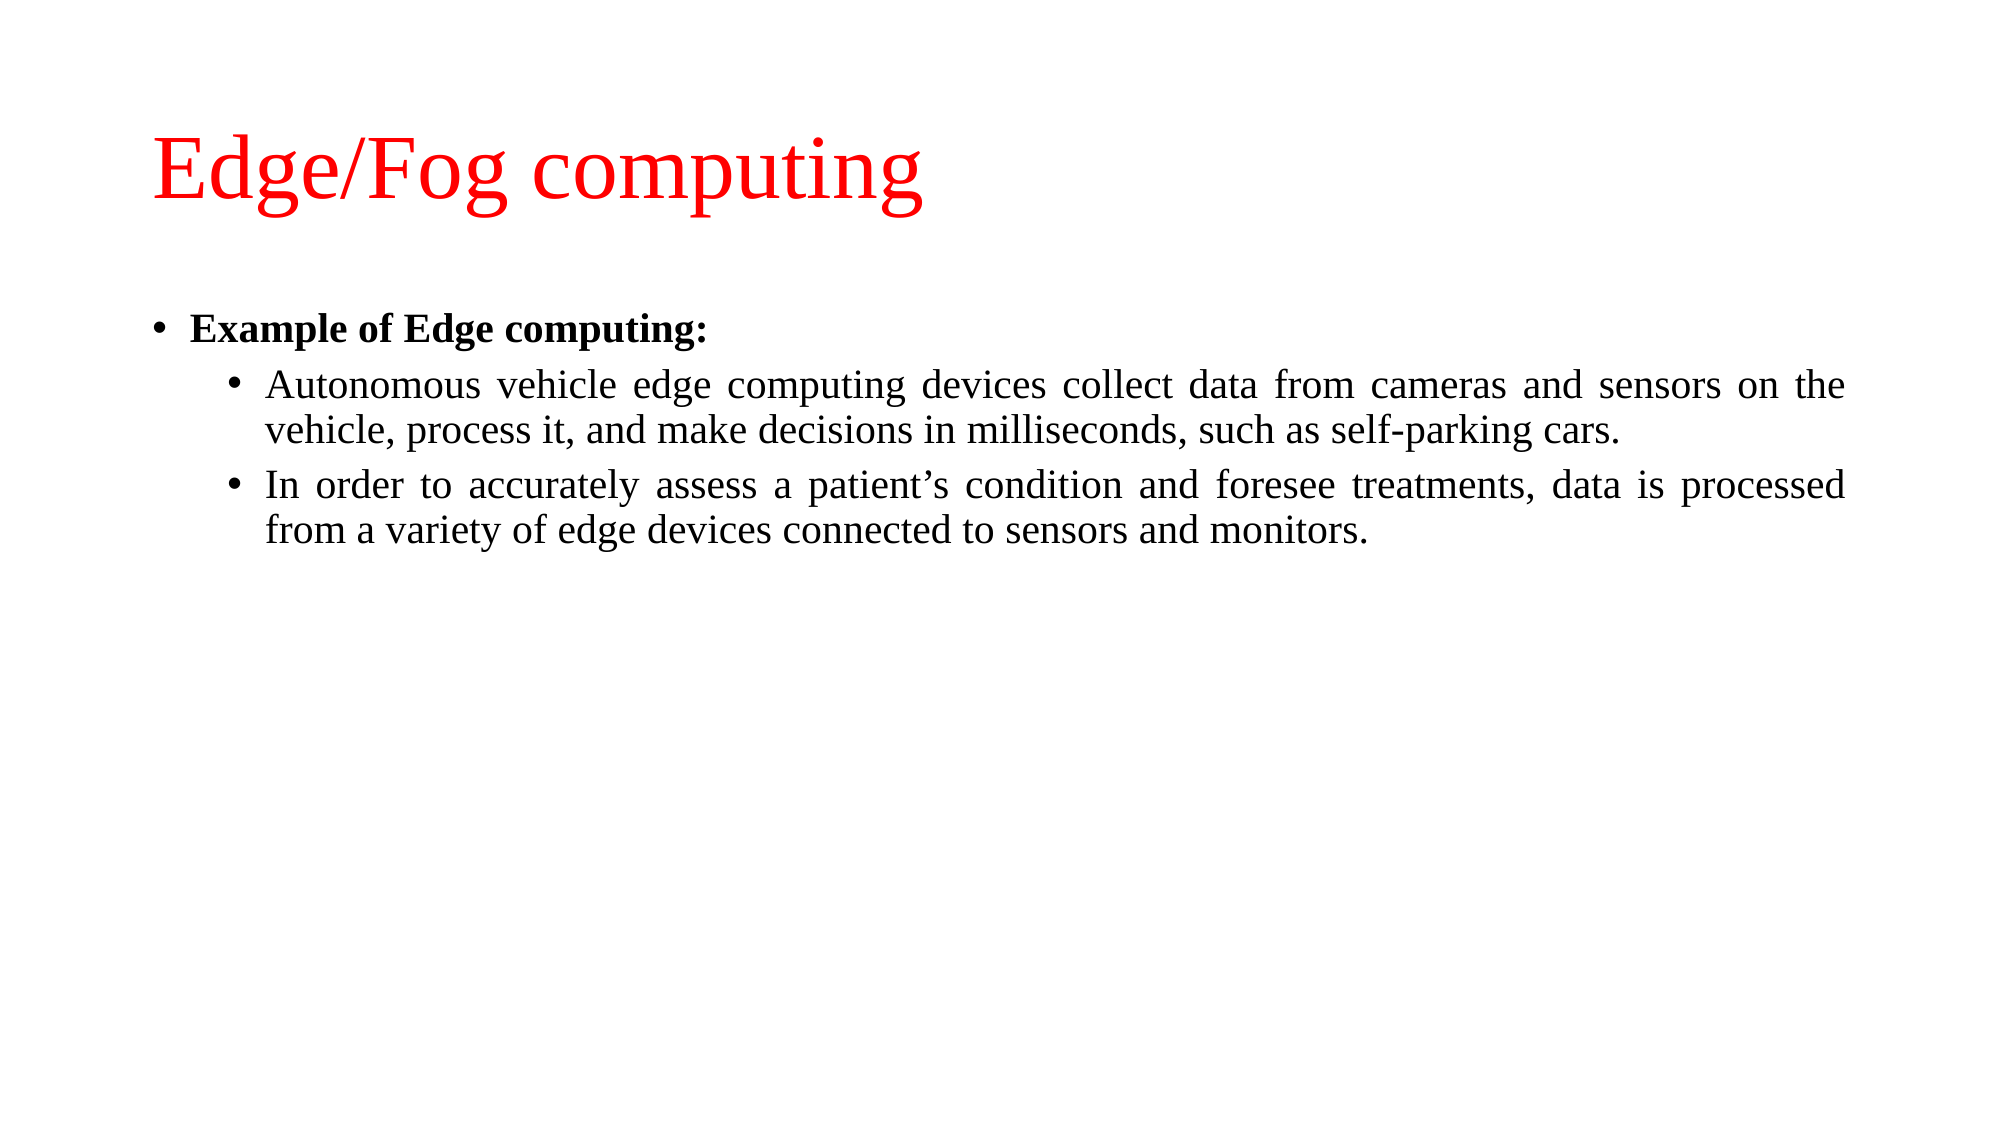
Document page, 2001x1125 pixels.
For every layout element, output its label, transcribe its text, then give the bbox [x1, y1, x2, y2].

title Edge/Fog computing [137, 59, 1863, 278]
list Example of Edge computing: Autonomous vehicle edge computing devices collect data from cameras and sensors on the vehicle, process it, and make decisions in milliseconds, such as self-parking cars. In order to accurately assess a patient’s condition and foresee treatments, data is processed from a variety of edge devices connected to sensors and monitors. [137, 299, 1863, 1014]
